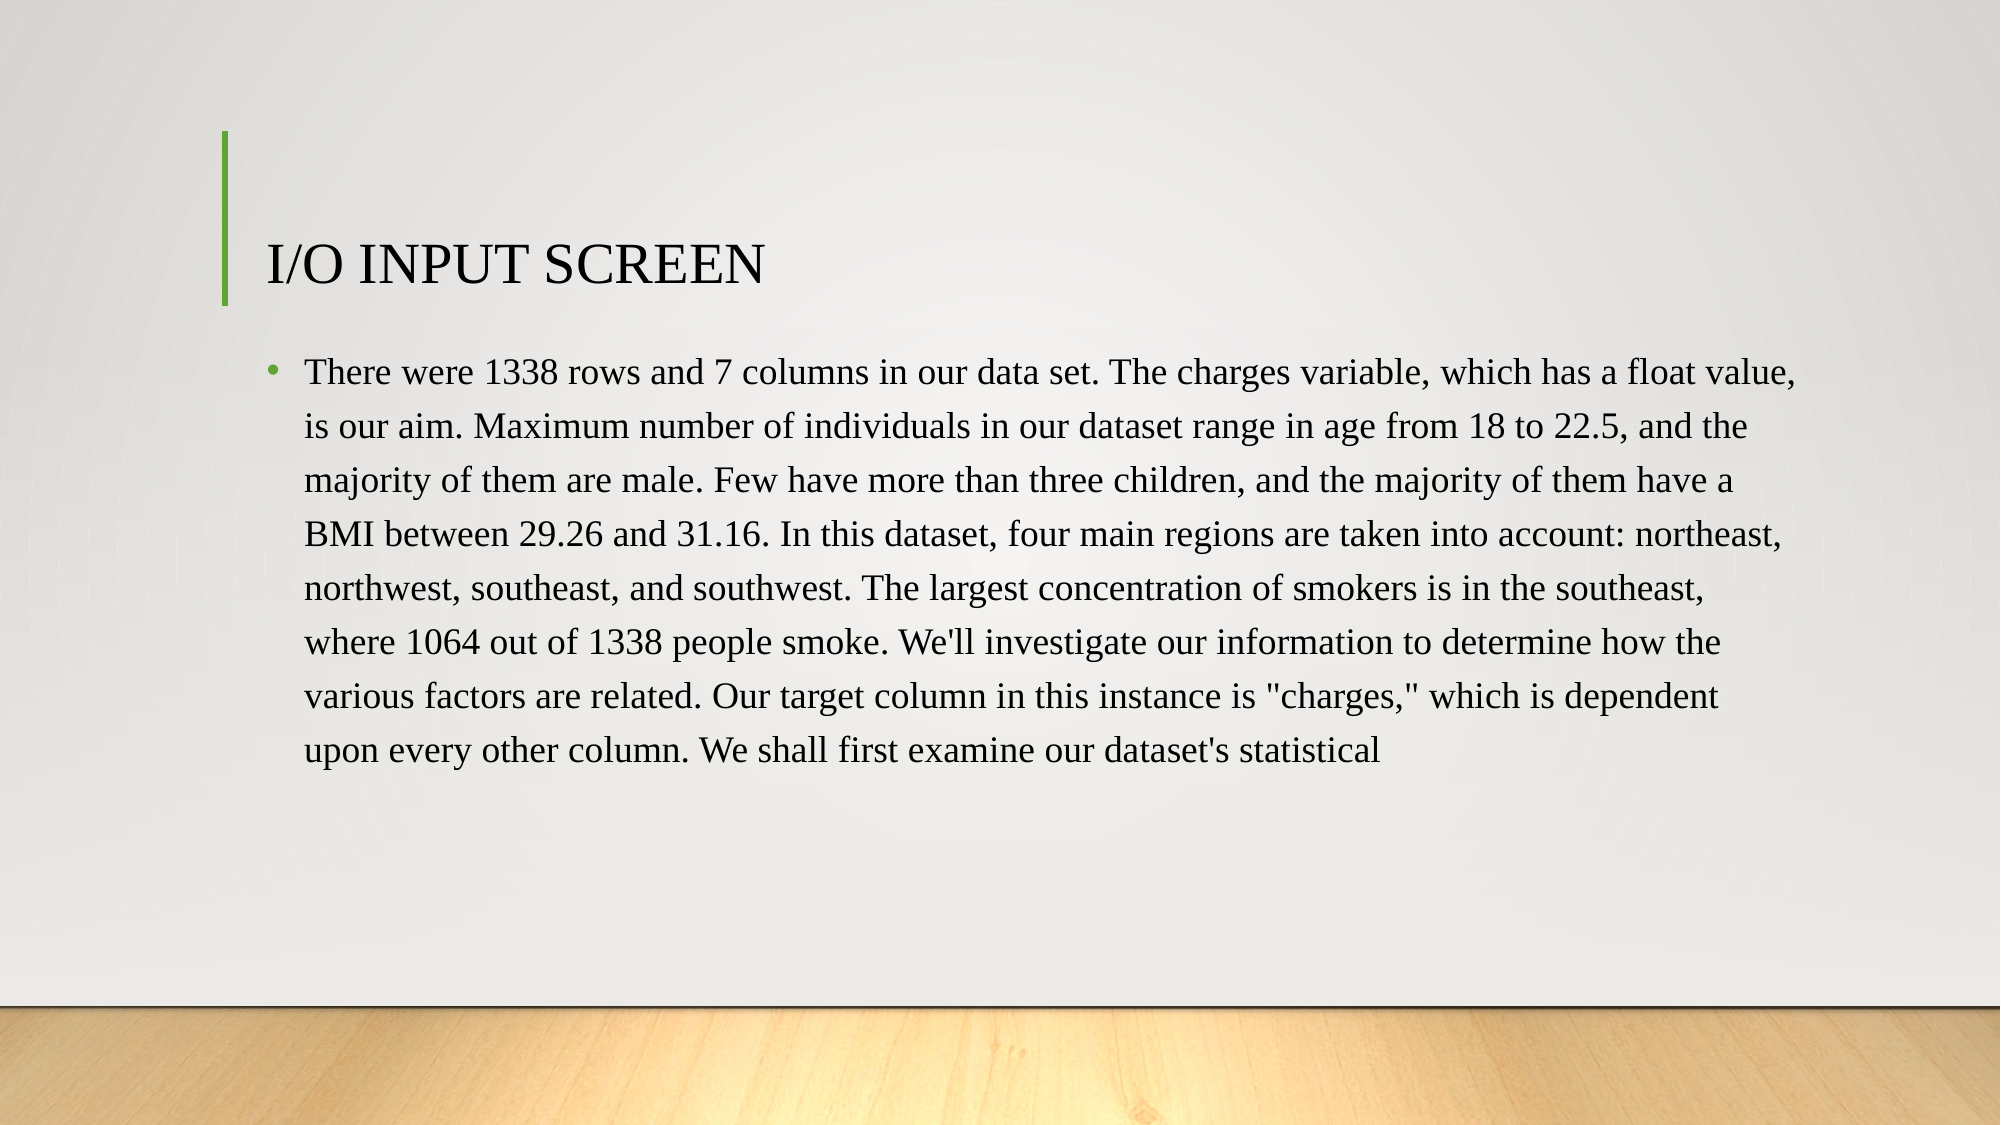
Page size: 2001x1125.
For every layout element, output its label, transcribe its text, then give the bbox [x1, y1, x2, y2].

list There were 1338 rows and 7 columns in our data set. The charges variable, which has a float value, is our aim. Maximum number of individuals in our dataset range in age from 18 to 22.5, and the majority of them are male. Few have more than three children, and the majority of them have a BMI between 29.26 and 31.16. In this dataset, four main regions are taken into account: northeast, northwest, southeast, and southwest. The largest concentration of smokers is in the southeast, where 1064 out of 1338 people smoke. We'll investigate our information to determine how the various factors are related. Our target column in this instance is "charges," which is dependent upon every other column. We shall first examine our dataset's statistical [251, 330, 1814, 897]
title I/O INPUT SCREEN [251, 131, 1814, 305]
picture [0, 1006, 2000, 1125]
